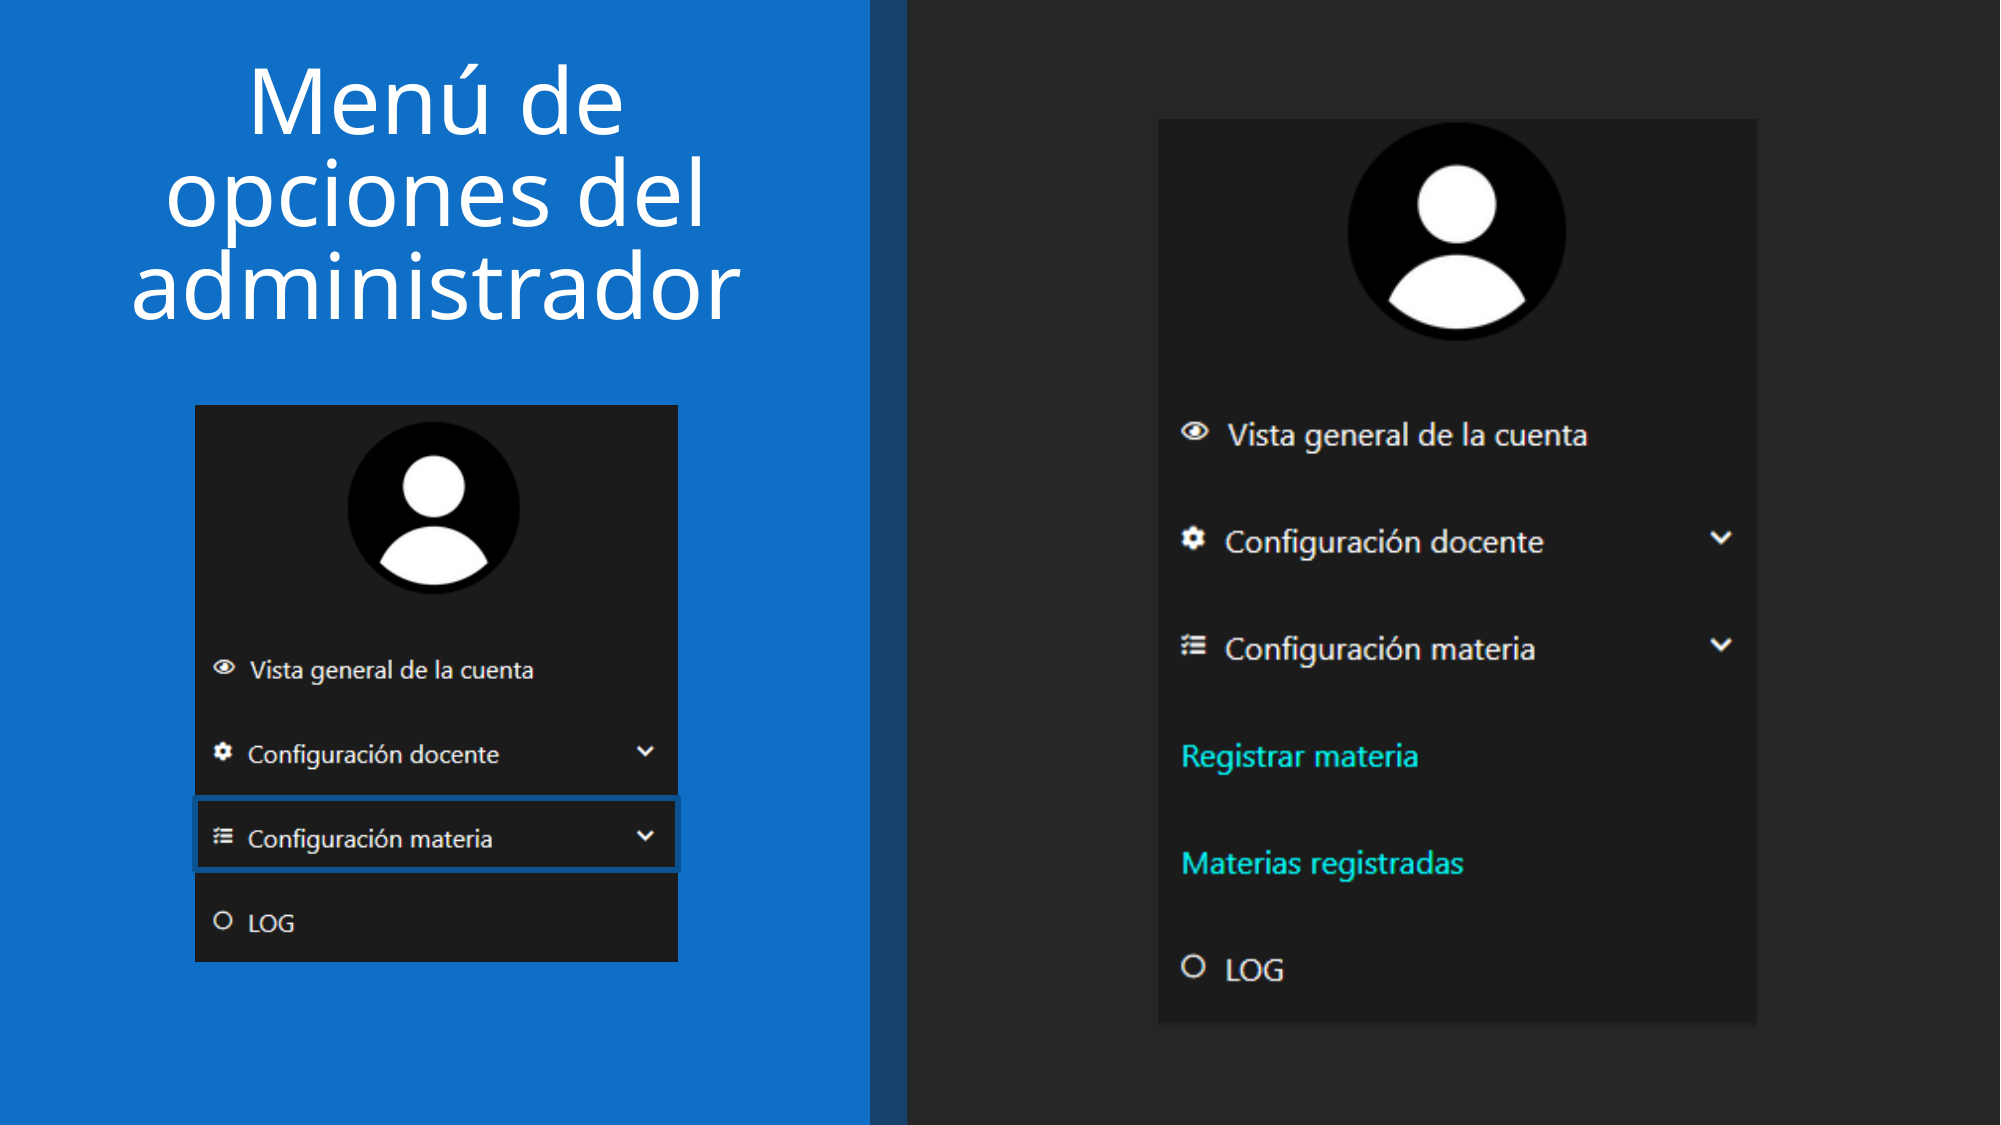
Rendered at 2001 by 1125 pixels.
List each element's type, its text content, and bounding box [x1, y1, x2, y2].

picture [195, 405, 678, 962]
picture [1158, 119, 1757, 1027]
title Menú de opciones del administrador [73, 53, 800, 183]
